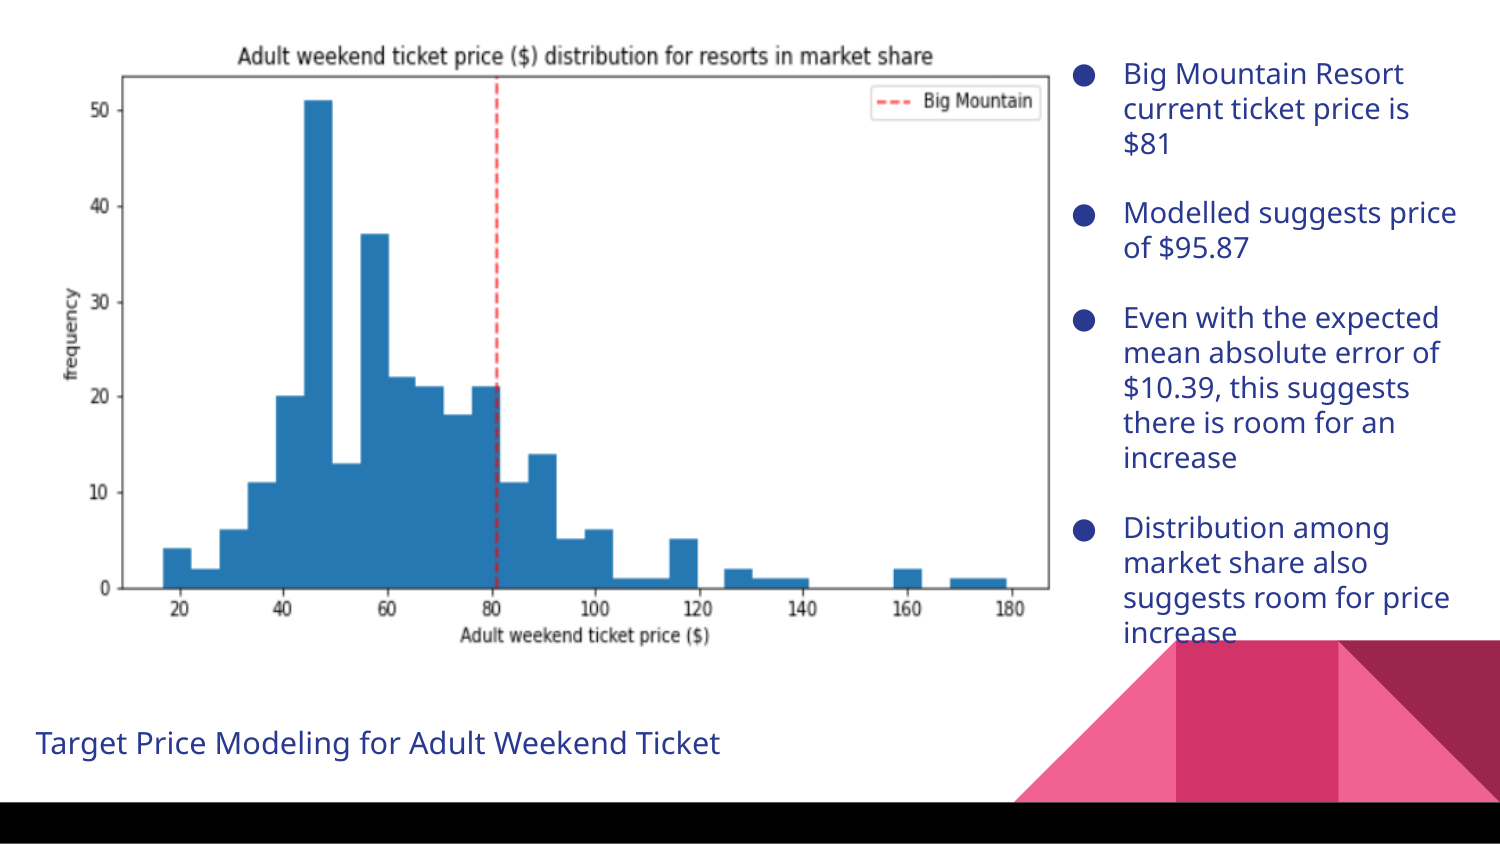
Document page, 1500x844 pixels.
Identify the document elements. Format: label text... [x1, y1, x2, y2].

text_box Big Mountain Resort current ticket price is $81 Modelled suggests price of $95.87 Even with the expected mean absolute error of $10.39, this suggests there is room for an increase Distribution among market share also suggests room for price increase [1033, 40, 1481, 735]
text_box Target Price Modeling for Adult Weekend Ticket [20, 703, 861, 803]
picture [33, 38, 1064, 659]
